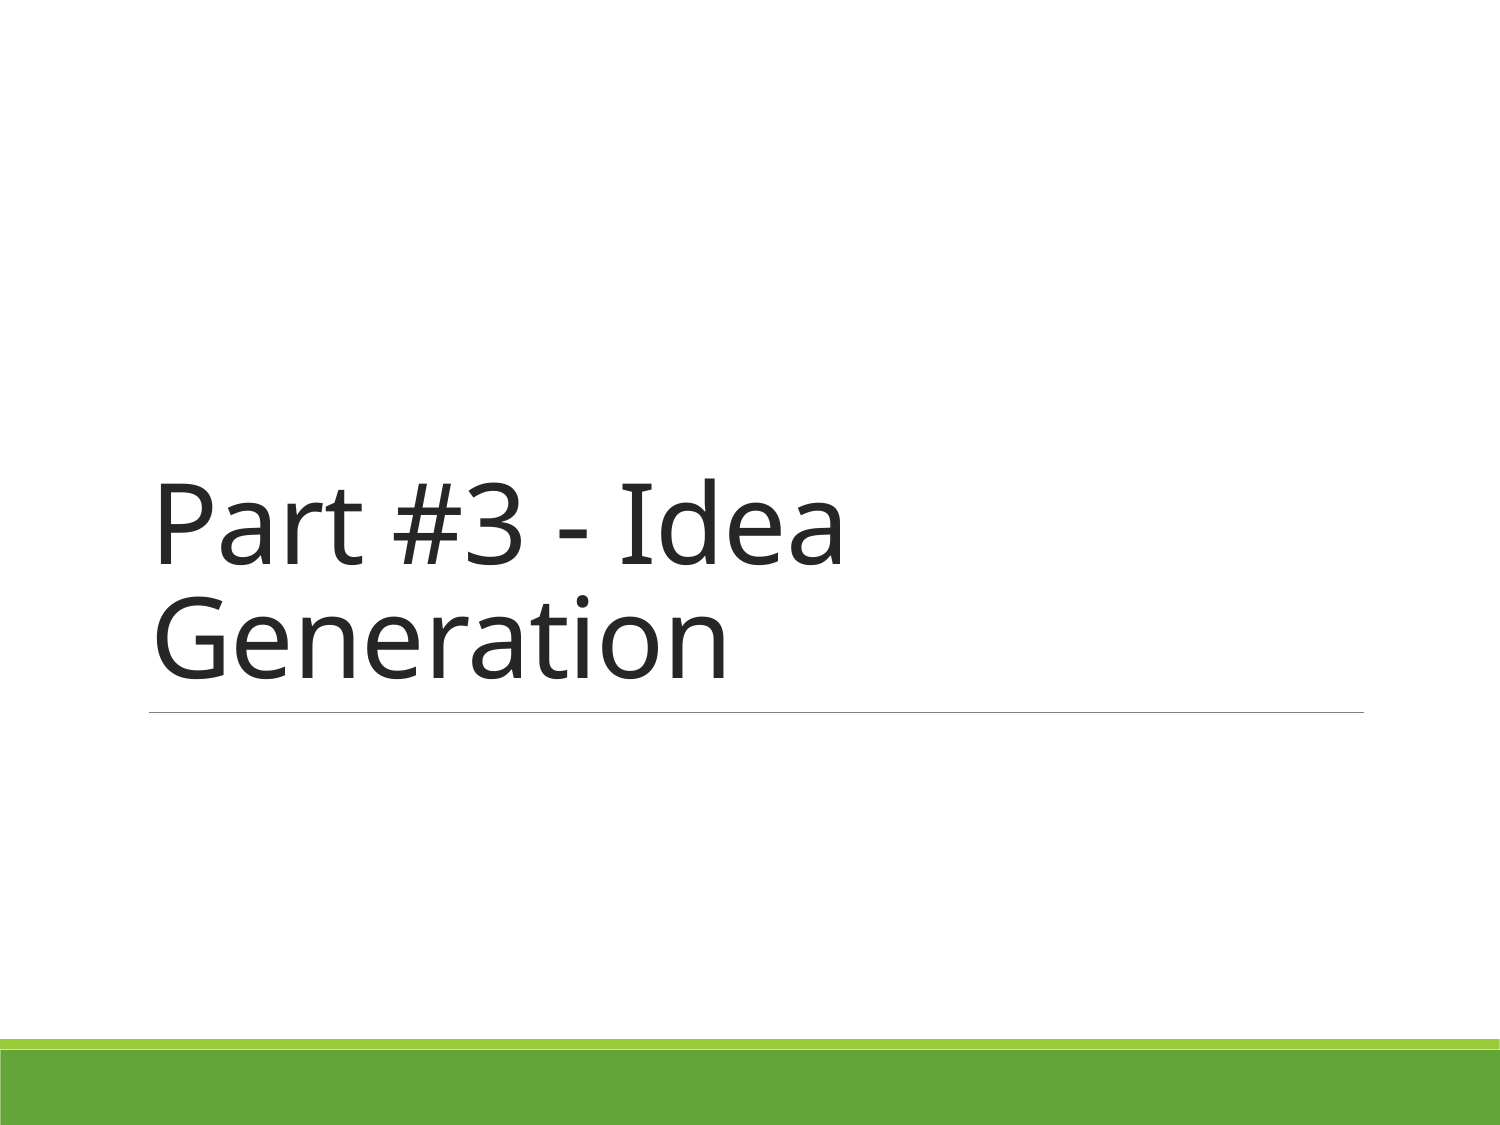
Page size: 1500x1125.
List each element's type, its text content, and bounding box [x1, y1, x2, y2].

title Part #3 - Idea Generation [135, 124, 1373, 710]
